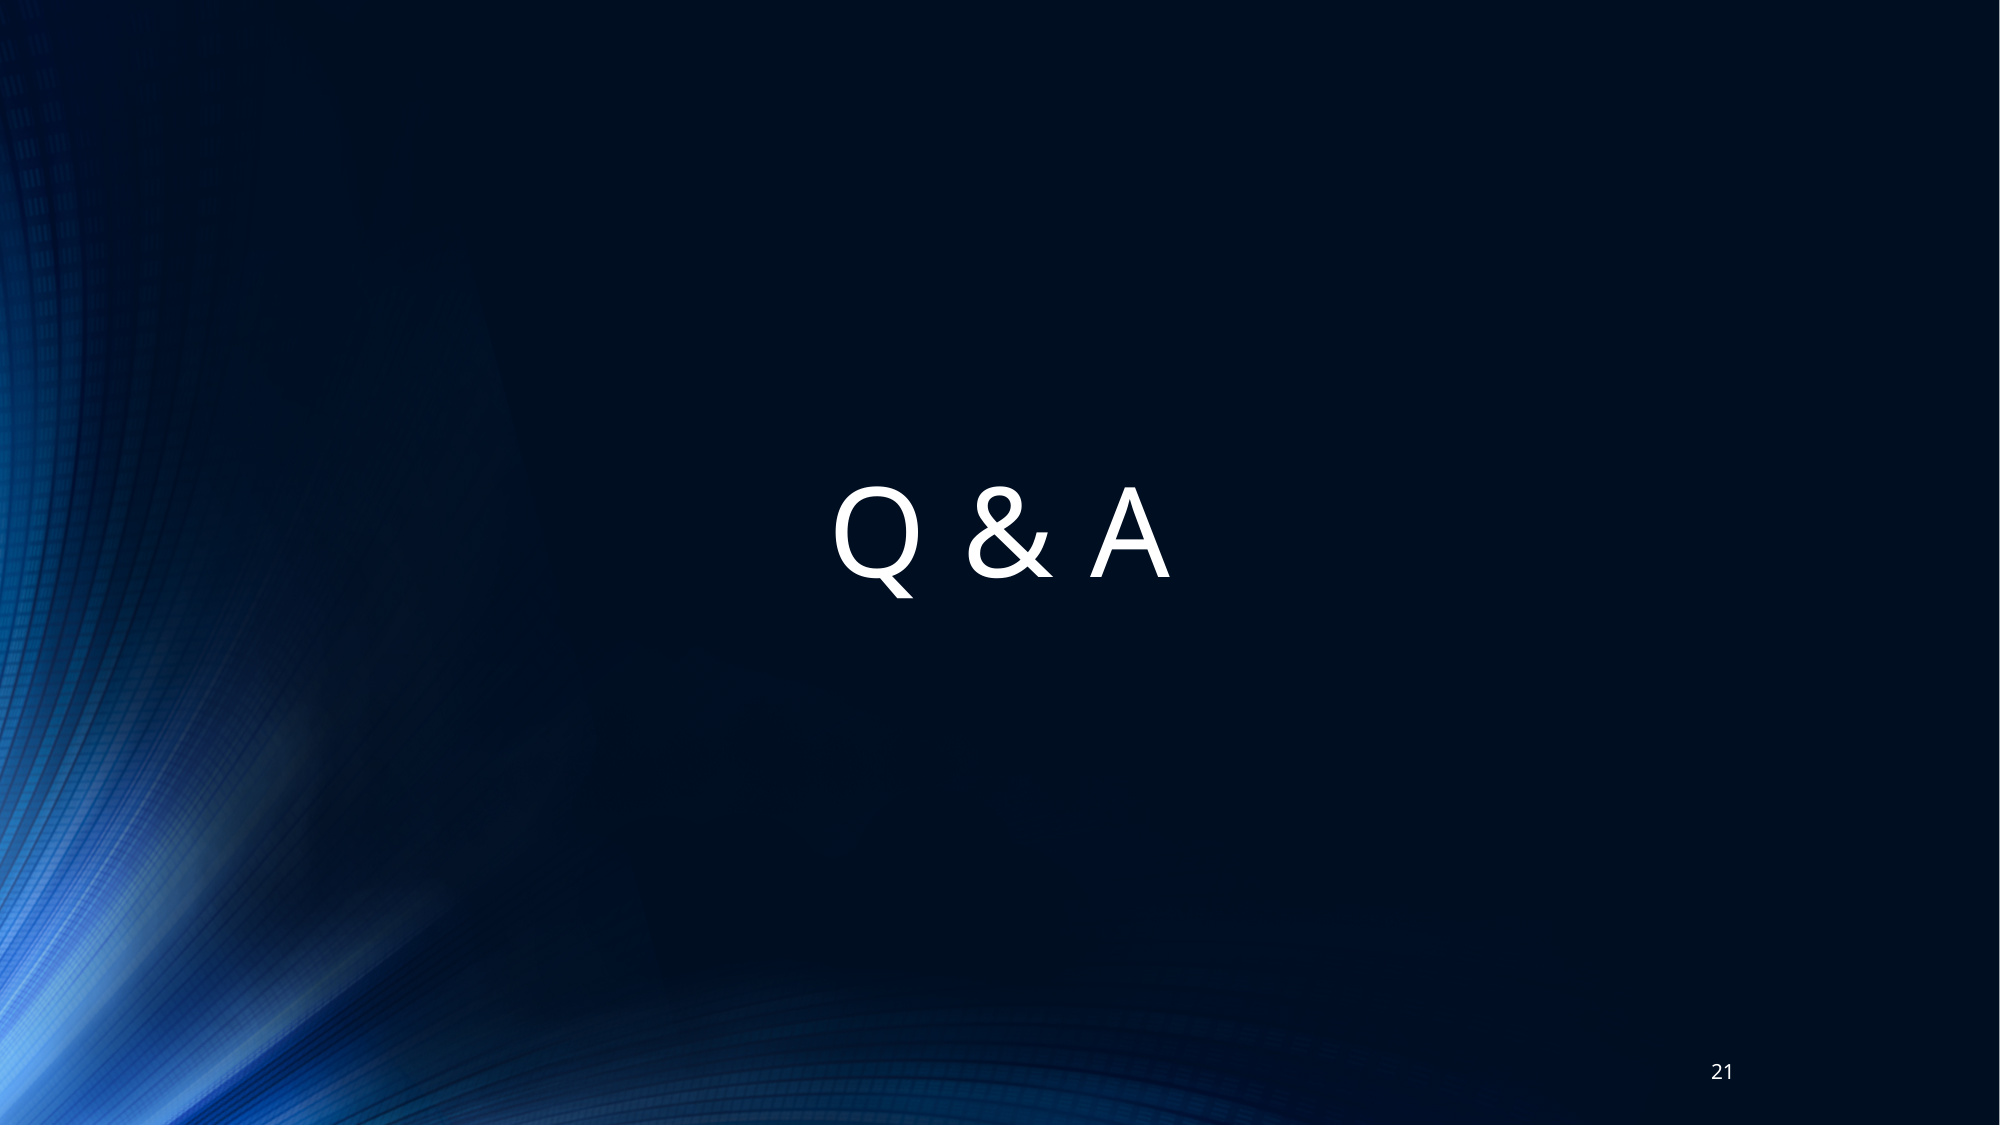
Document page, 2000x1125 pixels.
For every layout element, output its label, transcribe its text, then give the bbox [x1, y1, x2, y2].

picture [0, 0, 2000, 1125]
slide_number 21 [1612, 1050, 1750, 1096]
title Q & A [249, 62, 1750, 613]
